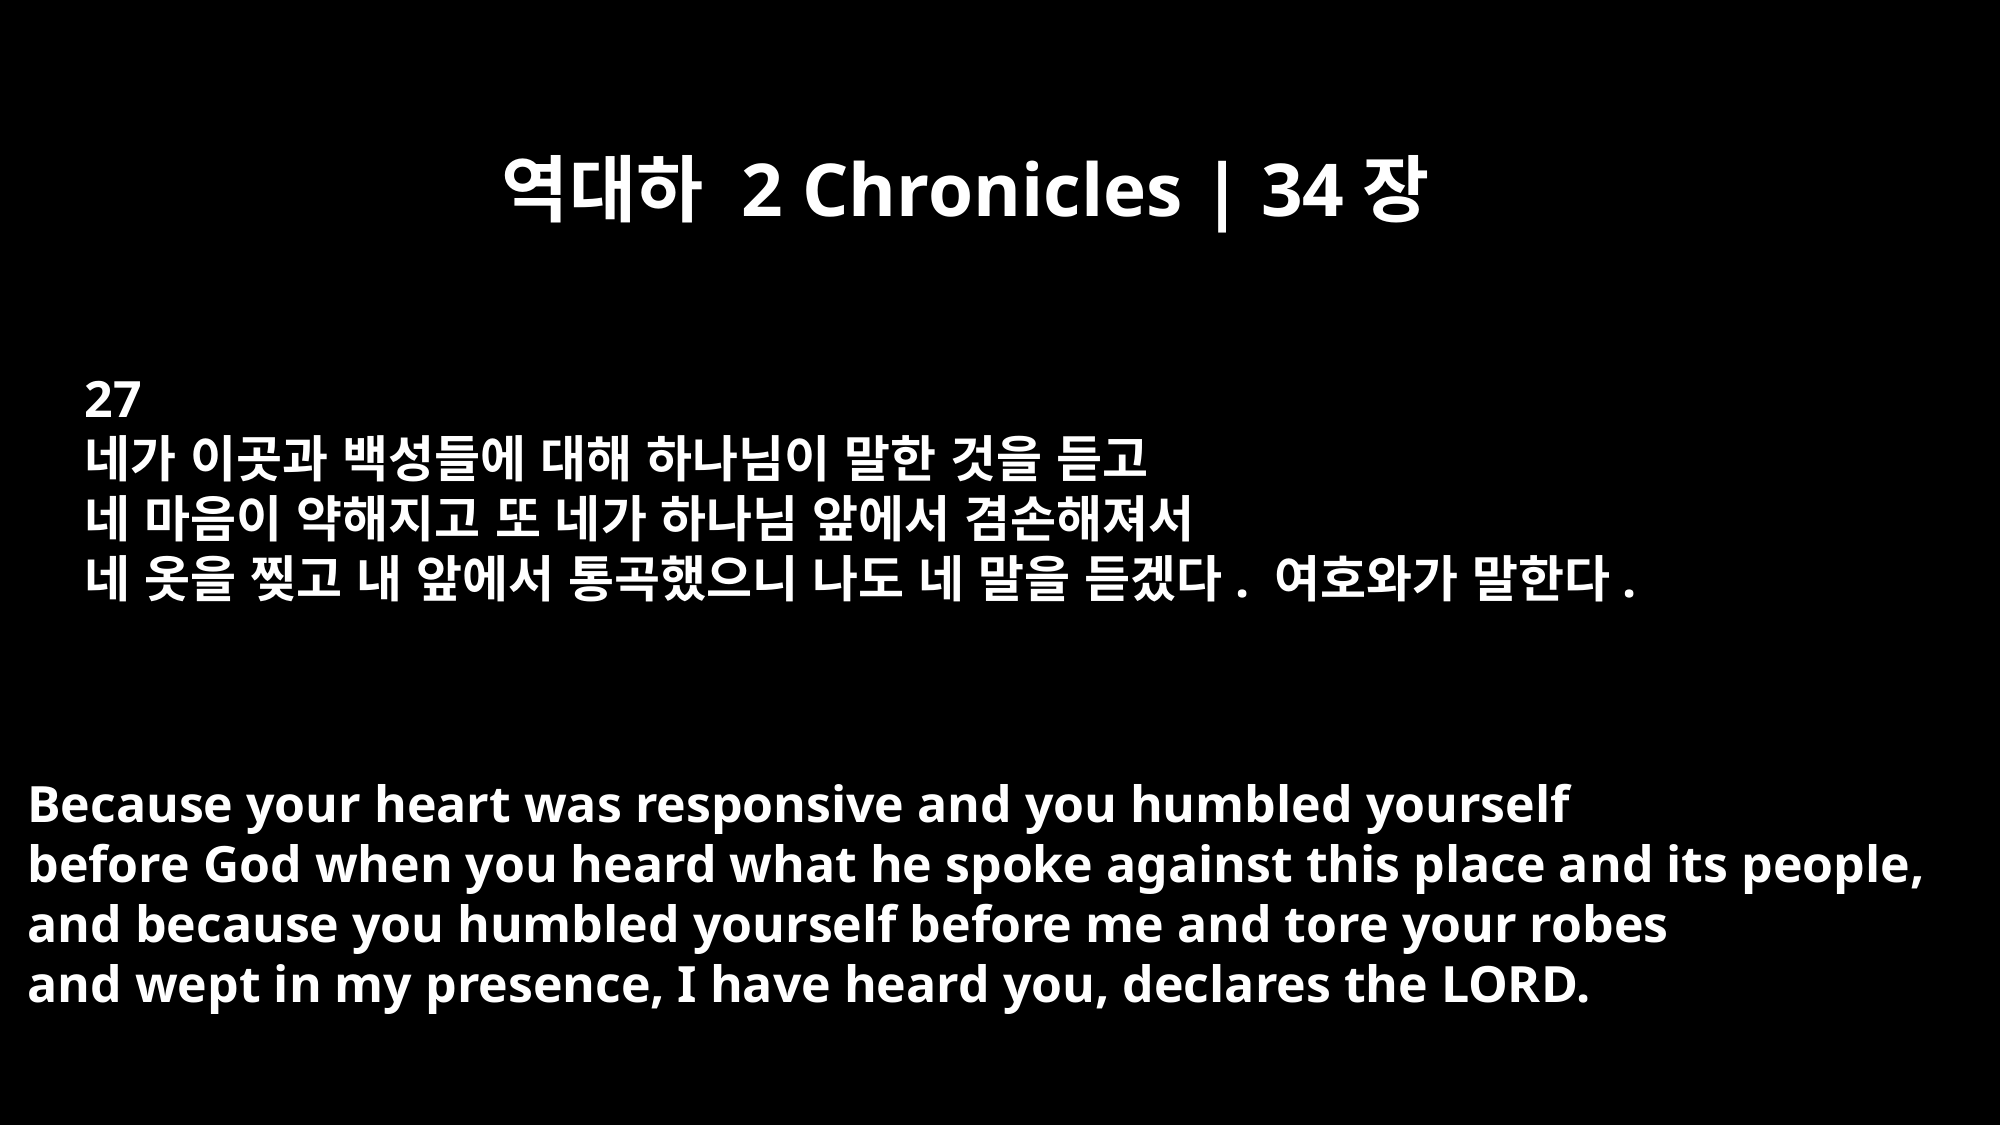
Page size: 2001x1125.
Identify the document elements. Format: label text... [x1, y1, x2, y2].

text_box 27 네가 이곳과 백성들에 대해 하나님이 말한 것을 듣고 네 마음이 약해지고 또 네가 하나님 앞에서 겸손해져서 네 옷을 찢고 내 앞에서 통곡했으니 나도 네 말을 듣겠다. 여호와가 말한다. [70, 359, 1652, 615]
text_box Because your heart was responsive and you humbled yourself before God when you heard what he spoke against this place and its people, and because you humbled yourself before me and tore your robes and wept in my presence, I have heard you, declares the LORD. [12, 764, 1940, 1020]
text_box 역대하 2 Chronicles | 34장 [487, 136, 1445, 239]
